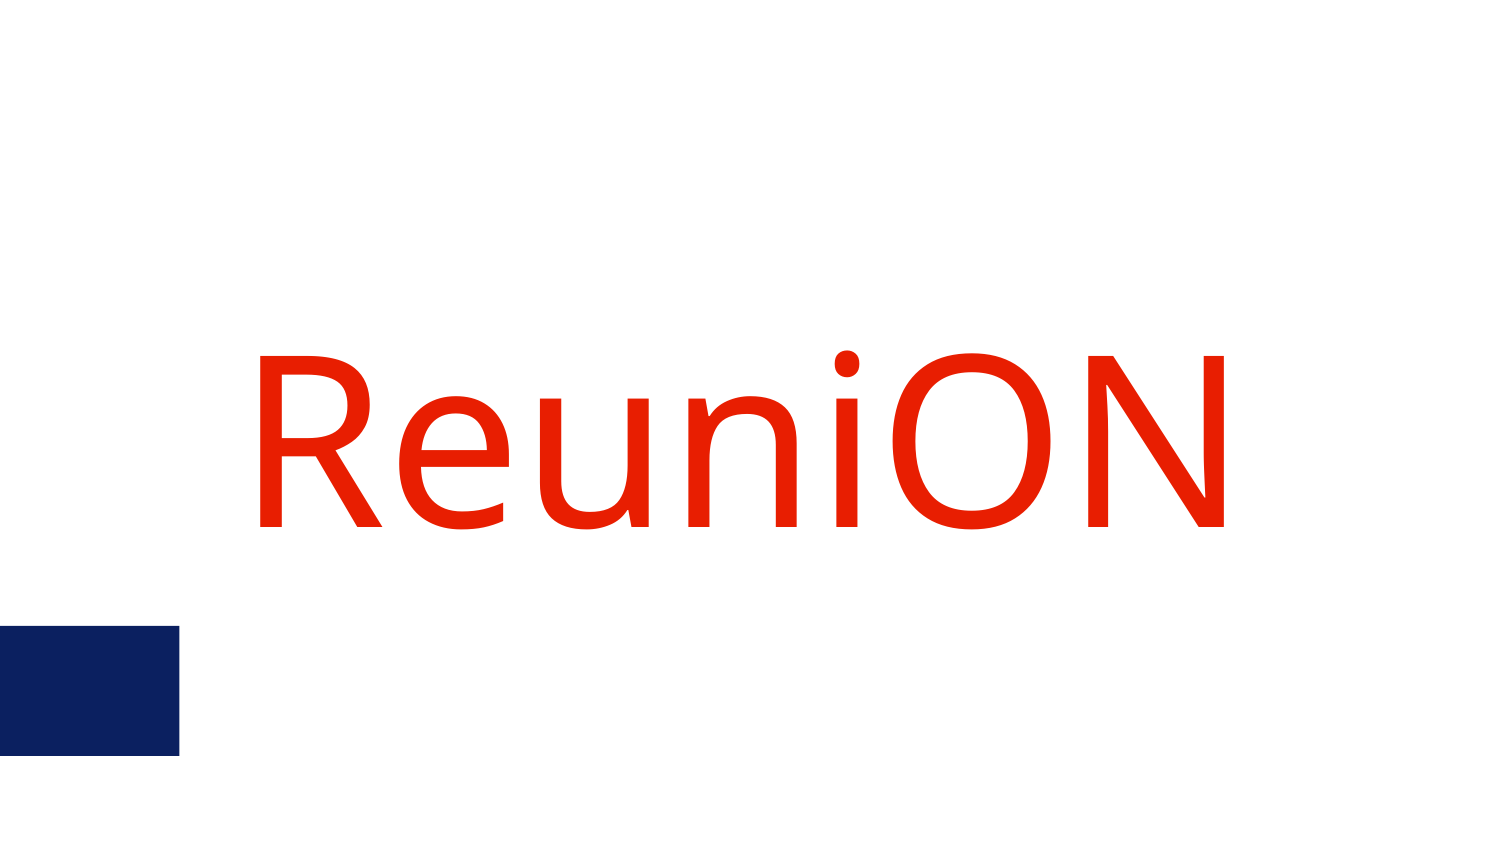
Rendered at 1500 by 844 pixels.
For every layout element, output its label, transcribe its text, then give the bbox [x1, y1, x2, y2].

text_box [0, 625, 180, 756]
title ReuniON [74, 305, 1426, 539]
